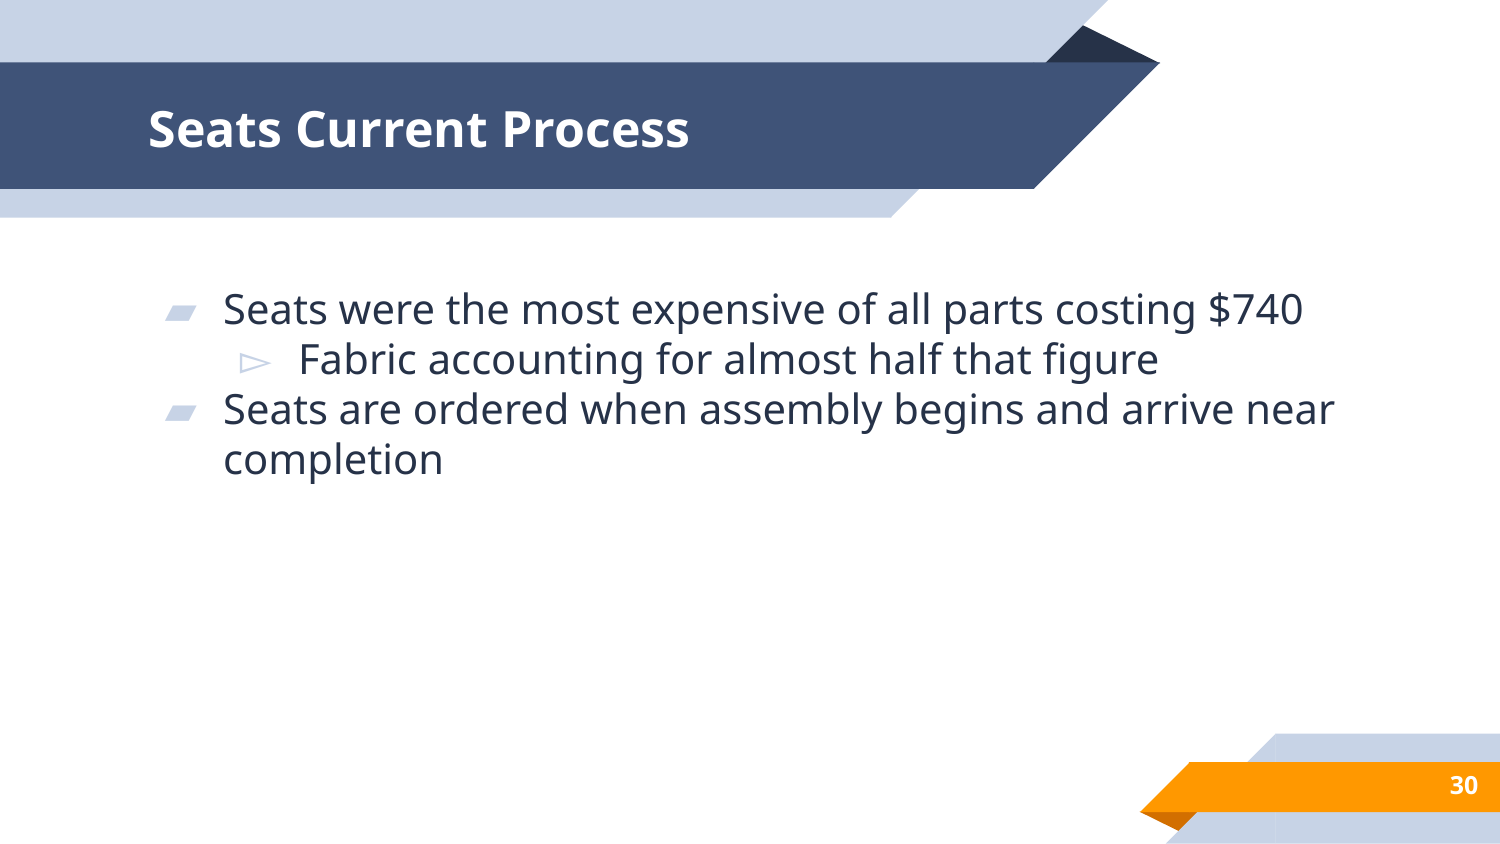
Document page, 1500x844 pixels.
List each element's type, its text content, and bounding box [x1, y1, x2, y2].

list Seats were the most expensive of all parts costing $740 Fabric accounting for almost half that figure Seats are ordered when assembly begins and arrive near completion [133, 268, 1367, 473]
title Seats Current Process [133, 64, 1035, 190]
text_box ‹#› [1249, 760, 1494, 813]
